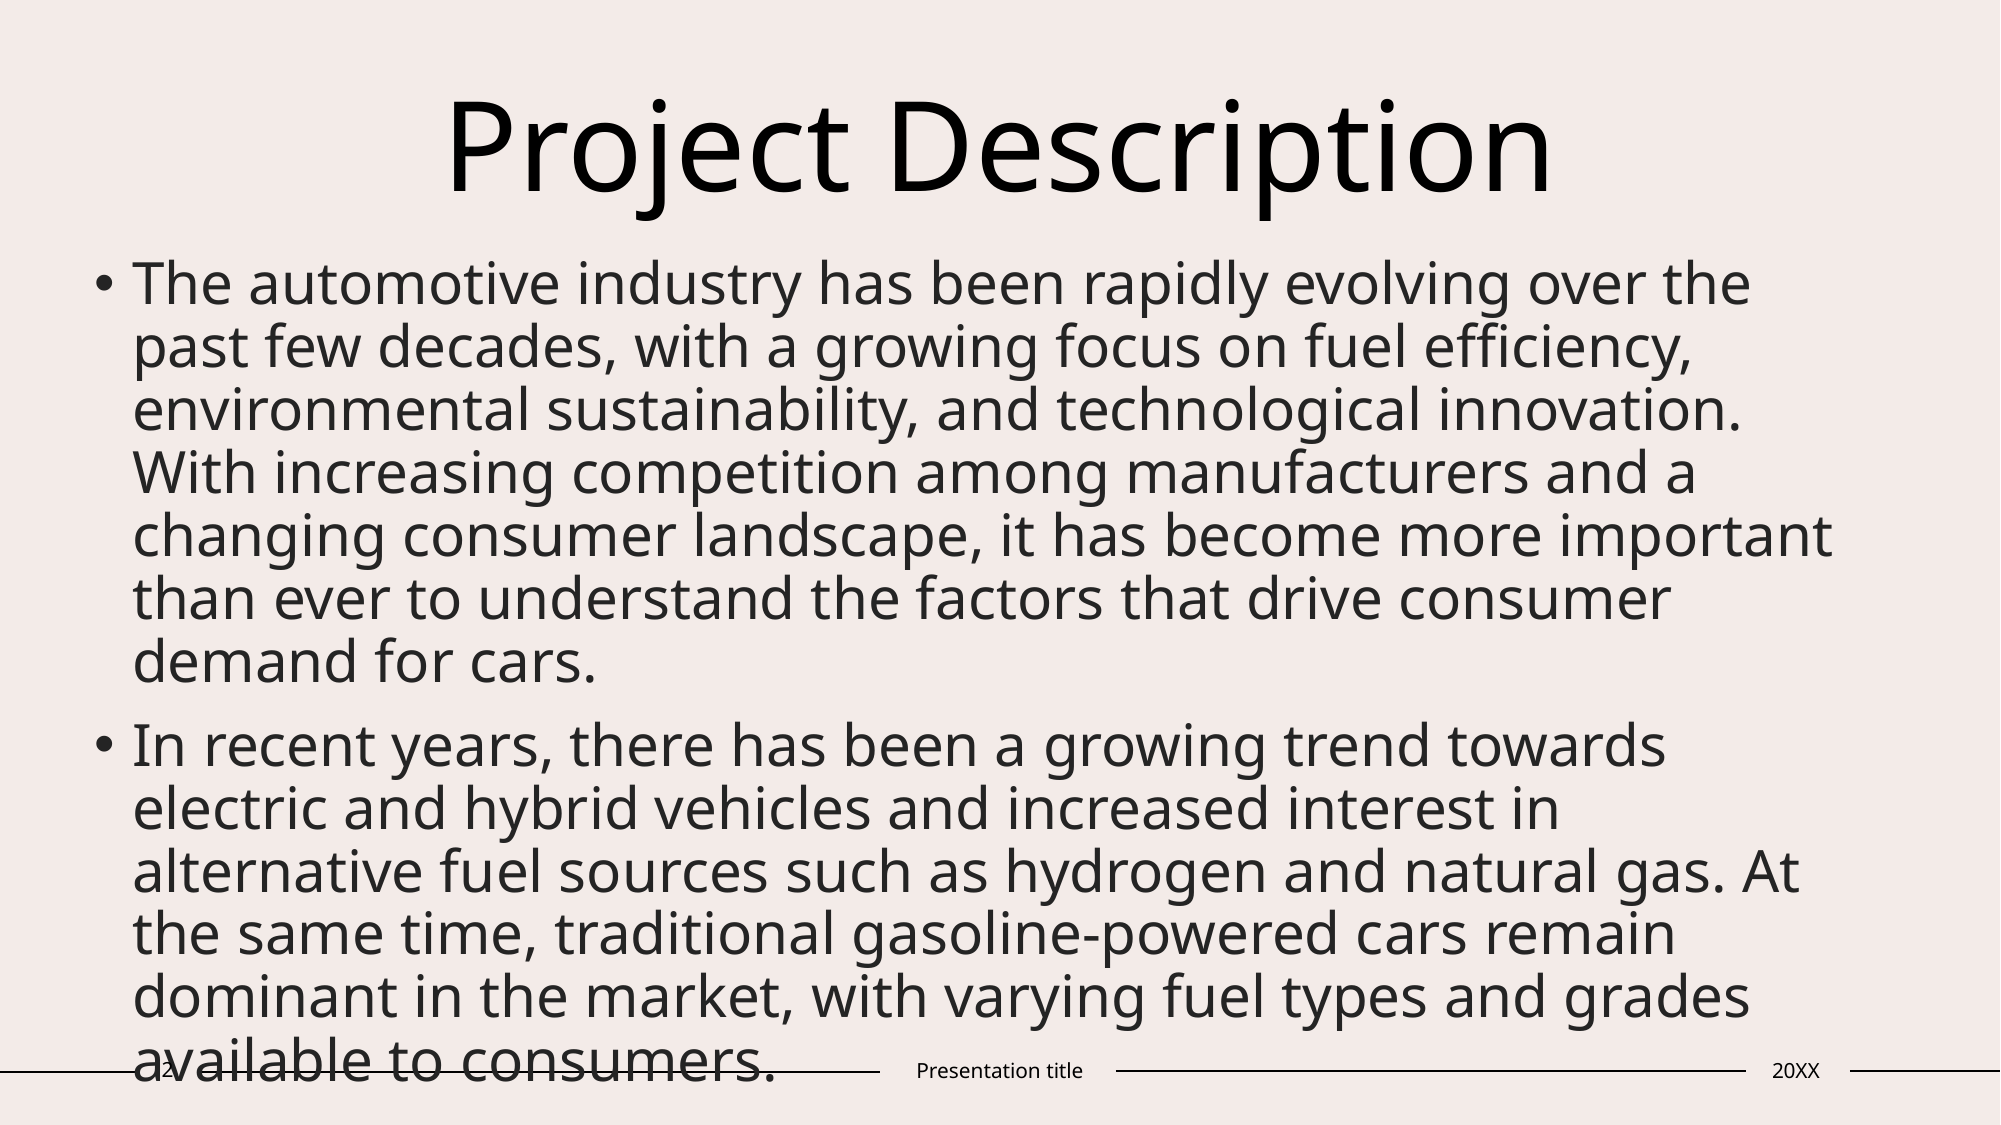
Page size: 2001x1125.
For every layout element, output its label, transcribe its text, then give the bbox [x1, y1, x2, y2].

footer Presentation title [879, 1050, 1120, 1091]
slide_number 2 [137, 1050, 198, 1091]
list The automotive industry has been rapidly evolving over the past few decades, with a growing focus on fuel efficiency, environmental sustainability, and technological innovation. With increasing competition among manufacturers and a changing consumer landscape, it has become more important than ever to understand the factors that drive consumer demand for cars. In recent years, there has been a growing trend towards electric and hybrid vehicles and increased interest in alternative fuel sources such as hydrogen and natural gas. At the same time, traditional gasoline-powered cars remain dominant in the market, with varying fuel types and grades available to consumers. [79, 246, 1884, 980]
title Project Description [187, 58, 1813, 225]
slide_number 20XX [1743, 1050, 1849, 1091]
